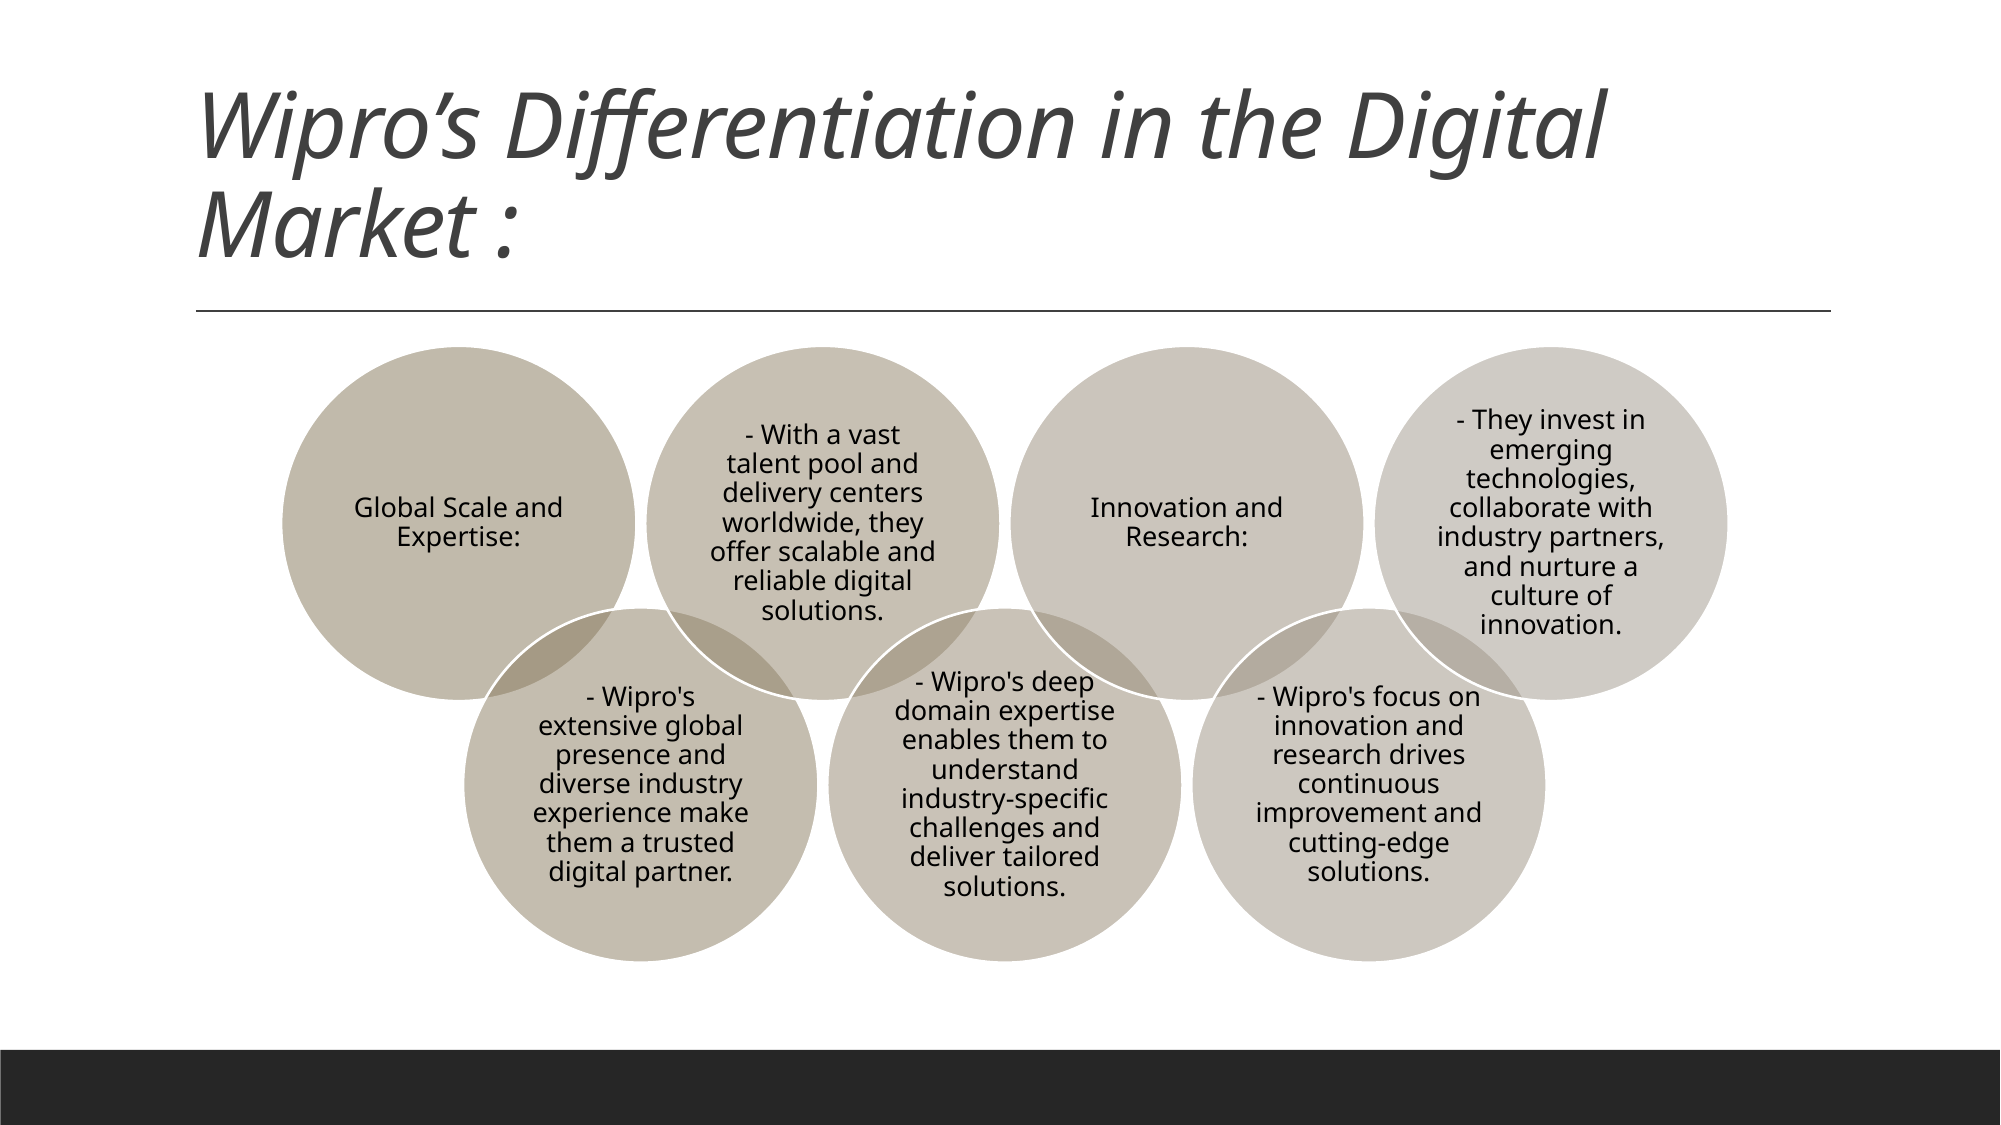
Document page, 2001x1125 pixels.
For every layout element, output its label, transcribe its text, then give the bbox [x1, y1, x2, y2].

title Wipro’s Differentiation in the Digital Market : [180, 47, 1830, 285]
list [179, 345, 1831, 964]
